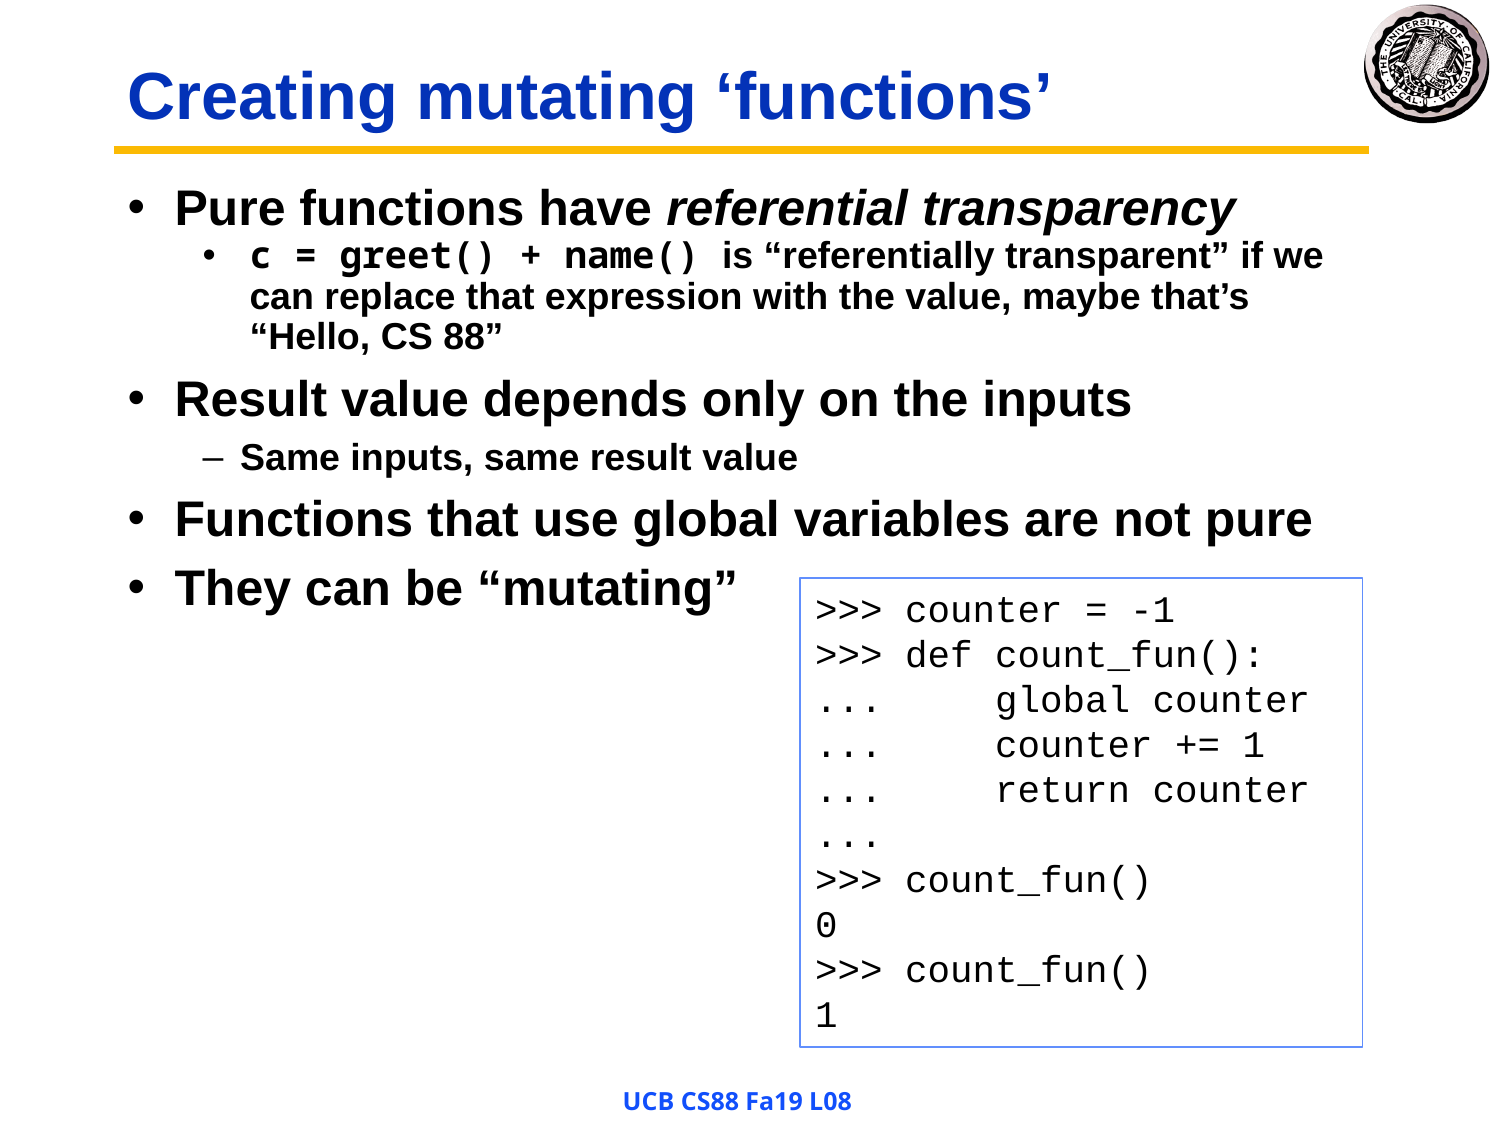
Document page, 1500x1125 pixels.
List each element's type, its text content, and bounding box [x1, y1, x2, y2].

text_box >>> counter = -1 >>> def count_fun(): ... global counter ... counter += 1 ... return counter ... >>> count_fun() 0 >>> count_fun() 1 [800, 577, 1363, 1048]
title Creating mutating ‘functions’ [112, 37, 1375, 159]
footer UCB CS88 Fa19 L08 [500, 1074, 975, 1125]
list Pure functions have referential transparency c = greet() + name() is “referentially transparent” if we can replace that expression with the value, maybe that’s “Hello, CS 88” Result value depends only on the inputs Same inputs, same result value Functions that use global variables are not pure They can be “mutating” [112, 174, 1363, 550]
picture [1350, 0, 1500, 127]
